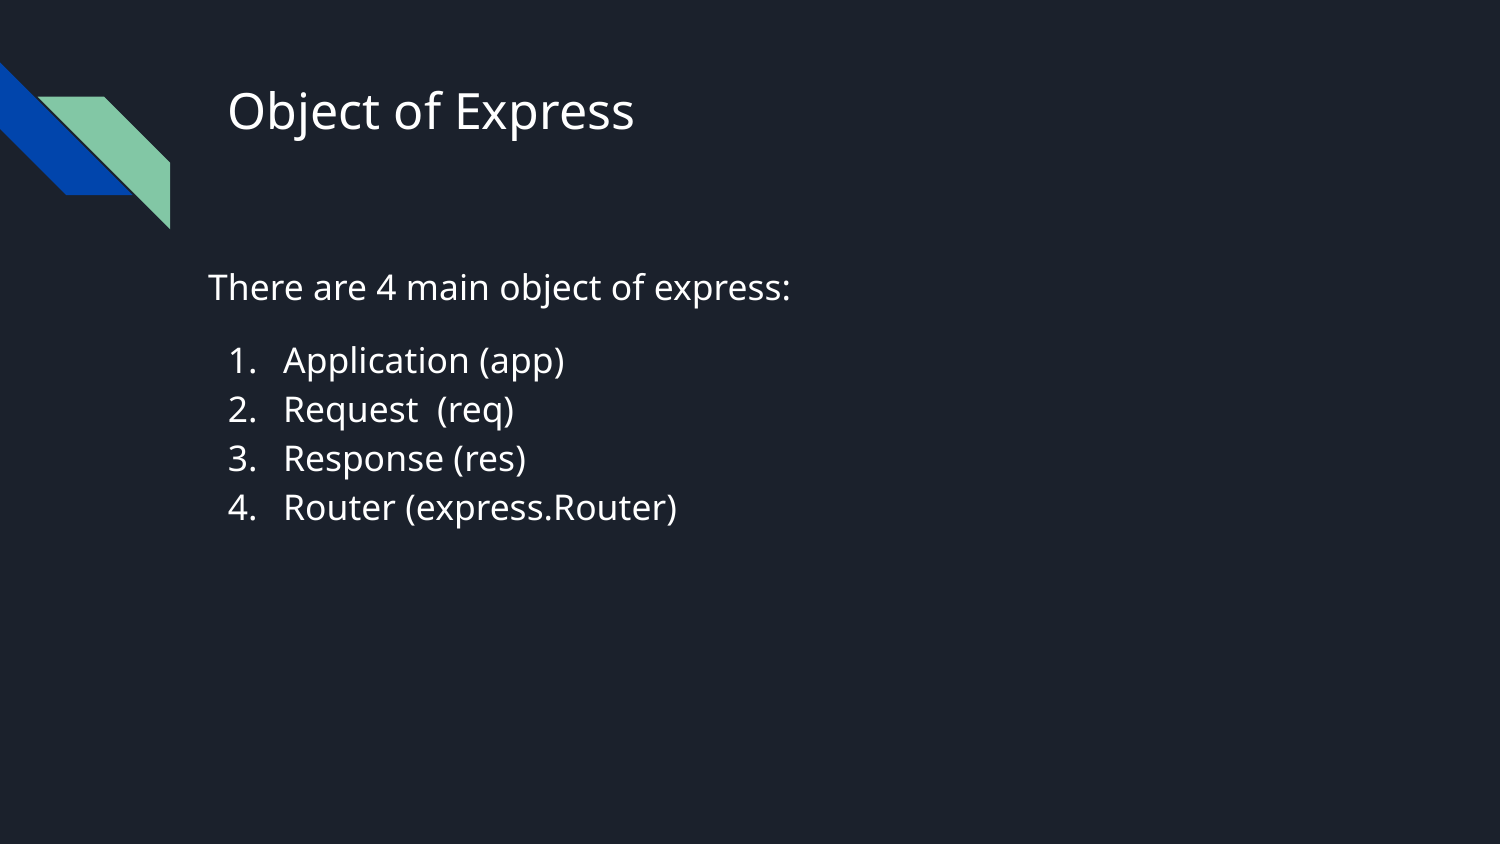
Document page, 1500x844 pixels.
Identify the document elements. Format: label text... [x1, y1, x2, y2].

list There are 4 main object of express: Application (app) Request (req) Response (res) Router (express.Router) [193, 243, 1450, 814]
title Object of Express [212, 64, 1368, 215]
